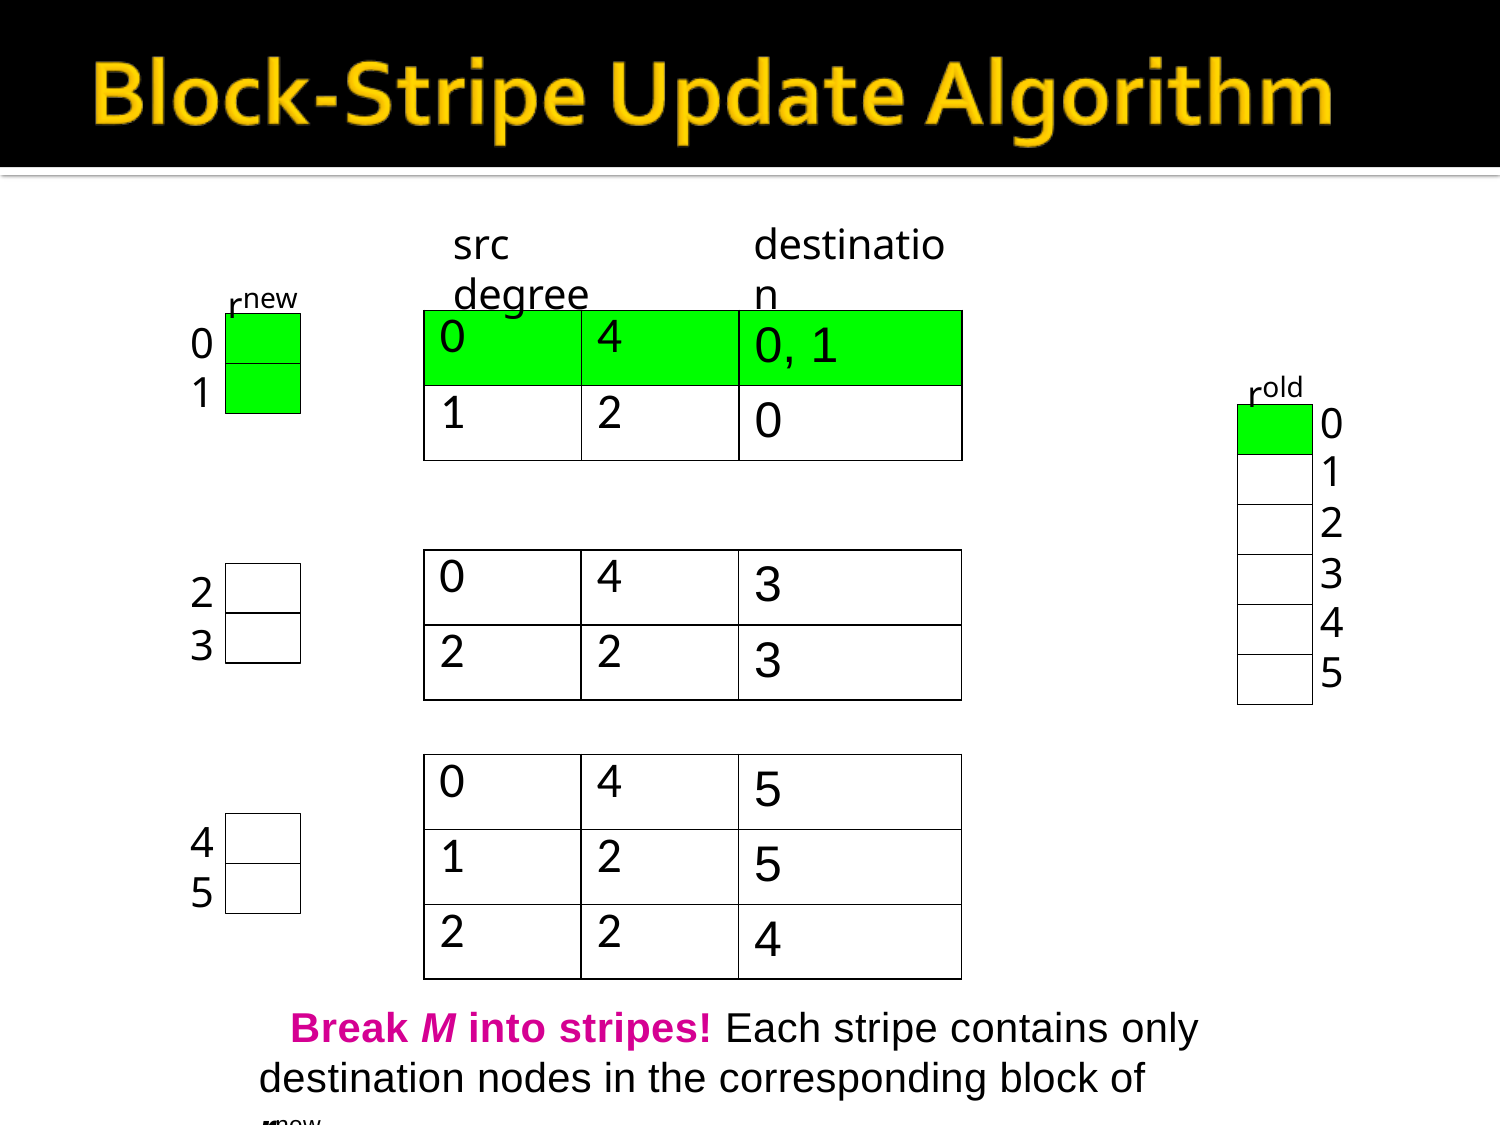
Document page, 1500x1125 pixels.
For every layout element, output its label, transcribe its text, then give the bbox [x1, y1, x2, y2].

table_cell 2 [582, 626, 738, 699]
text_box 0 1 2 3 4 5 [1317, 395, 1344, 696]
table_cell 0 [740, 386, 961, 460]
table_header [1238, 405, 1312, 454]
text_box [224, 312, 302, 415]
table_header 0 [425, 755, 580, 813]
table_cell [1238, 555, 1312, 604]
table_header 4 [582, 755, 738, 813]
text_box 2 3 [188, 562, 214, 669]
table_header 0, 1 [949, 311, 961, 385]
table_header 4 [582, 551, 738, 624]
picture [93, 54, 1334, 151]
table_cell [1238, 655, 1312, 704]
table_cell [1238, 455, 1312, 504]
table_header 0, 1 [740, 311, 751, 385]
text_box rold [1241, 332, 1305, 415]
table_cell 3 [739, 626, 961, 699]
text_box src degree [450, 215, 700, 318]
table_cell [1238, 505, 1312, 554]
table_cell [1238, 605, 1312, 654]
text_box 4 5 Break M into stripes! Each stripe contains only destination nodes in the corresponding block of rnew [185, 813, 1219, 1125]
table_header 4 [582, 311, 738, 385]
table_header 5 [739, 755, 961, 813]
title destination [751, 215, 949, 406]
text_box rnew [221, 243, 298, 313]
picture [0, 175, 1500, 182]
table_cell 1 [425, 386, 581, 460]
text_box 0 1 [188, 315, 215, 416]
table_cell 2 [582, 386, 738, 460]
table_header 3 [739, 551, 961, 624]
table_header 0 [425, 551, 580, 624]
text_box [225, 563, 301, 664]
table_cell 2 [425, 626, 580, 699]
table_header 0 [425, 311, 581, 385]
